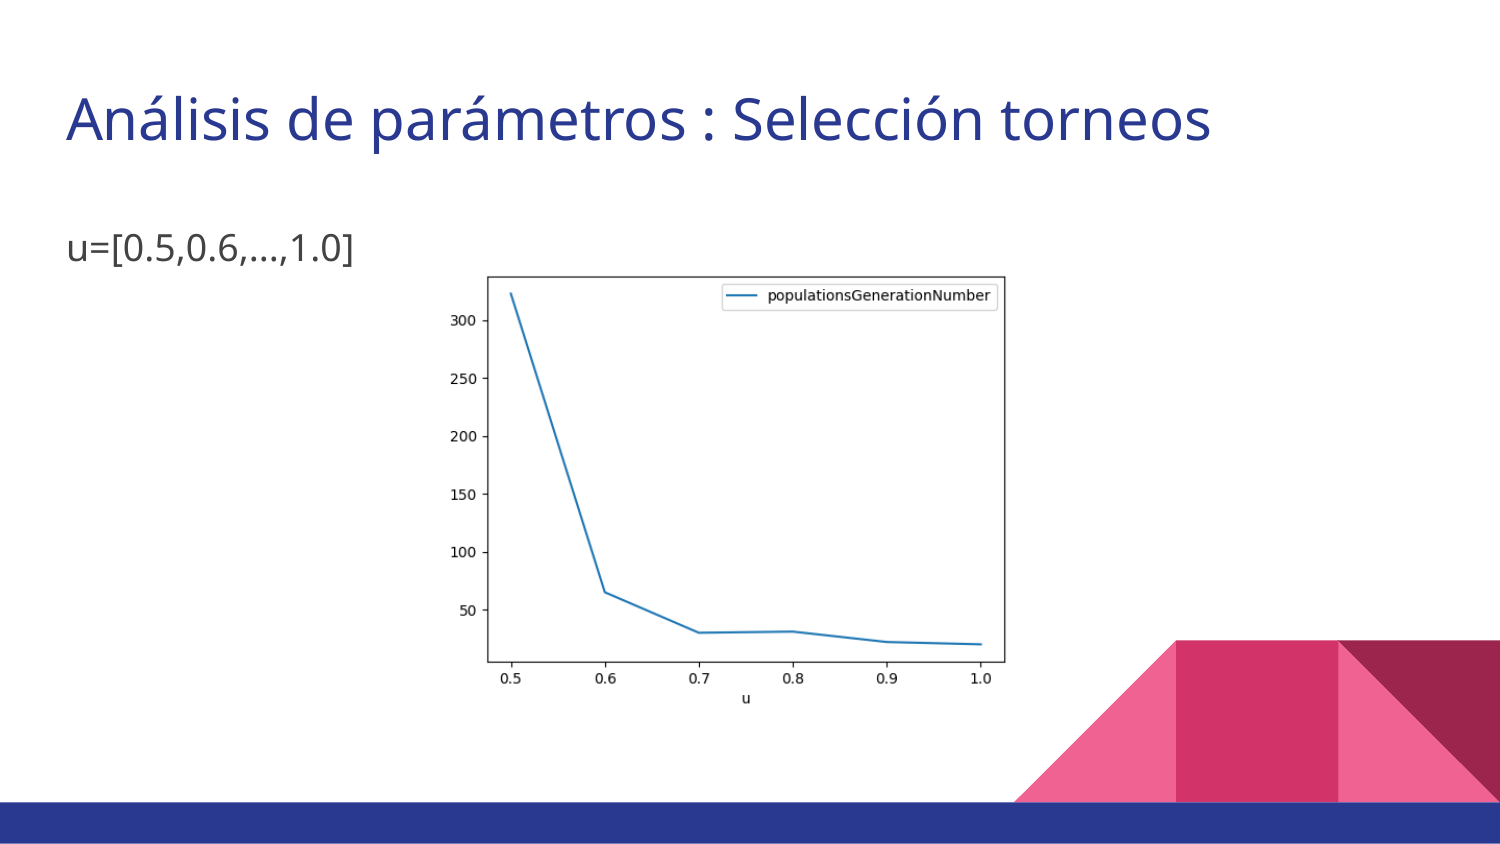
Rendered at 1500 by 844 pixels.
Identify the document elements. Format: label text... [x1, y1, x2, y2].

title Análisis de parámetros : Selección torneos [51, 67, 1449, 167]
picture [404, 216, 1072, 717]
list u=[0.5,0.6,...,1.0] [51, 201, 1449, 750]
